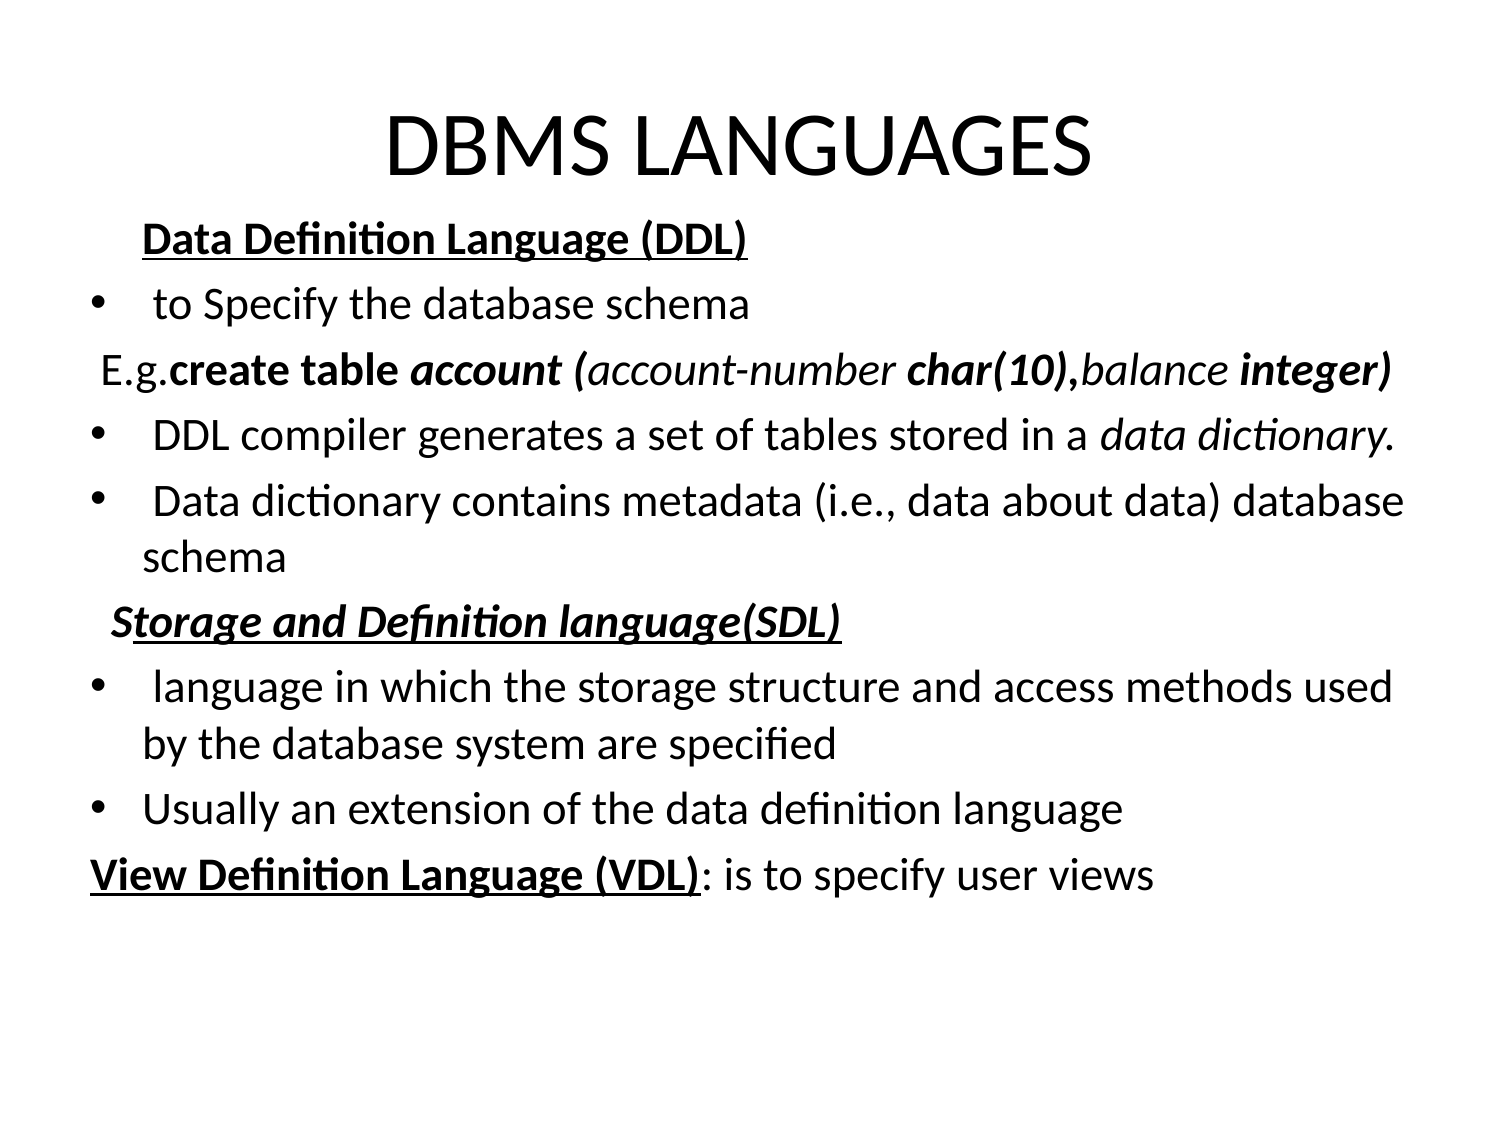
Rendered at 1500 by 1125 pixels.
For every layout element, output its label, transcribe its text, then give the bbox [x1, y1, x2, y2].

list Data Definition Language (DDL) to Specify the database schema E.g.create table account (account-number char(10),balance integer) DDL compiler generates a set of tables stored in a data dictionary. Data dictionary contains metadata (i.e., data about data) database schema Storage and Definition language(SDL) language in which the storage structure and access methods used by the database system are specified Usually an extension of the data definition language View Definition Language (VDL): is to specify user views [75, 200, 1425, 1005]
title DBMS LANGUAGES [75, 45, 1425, 200]
